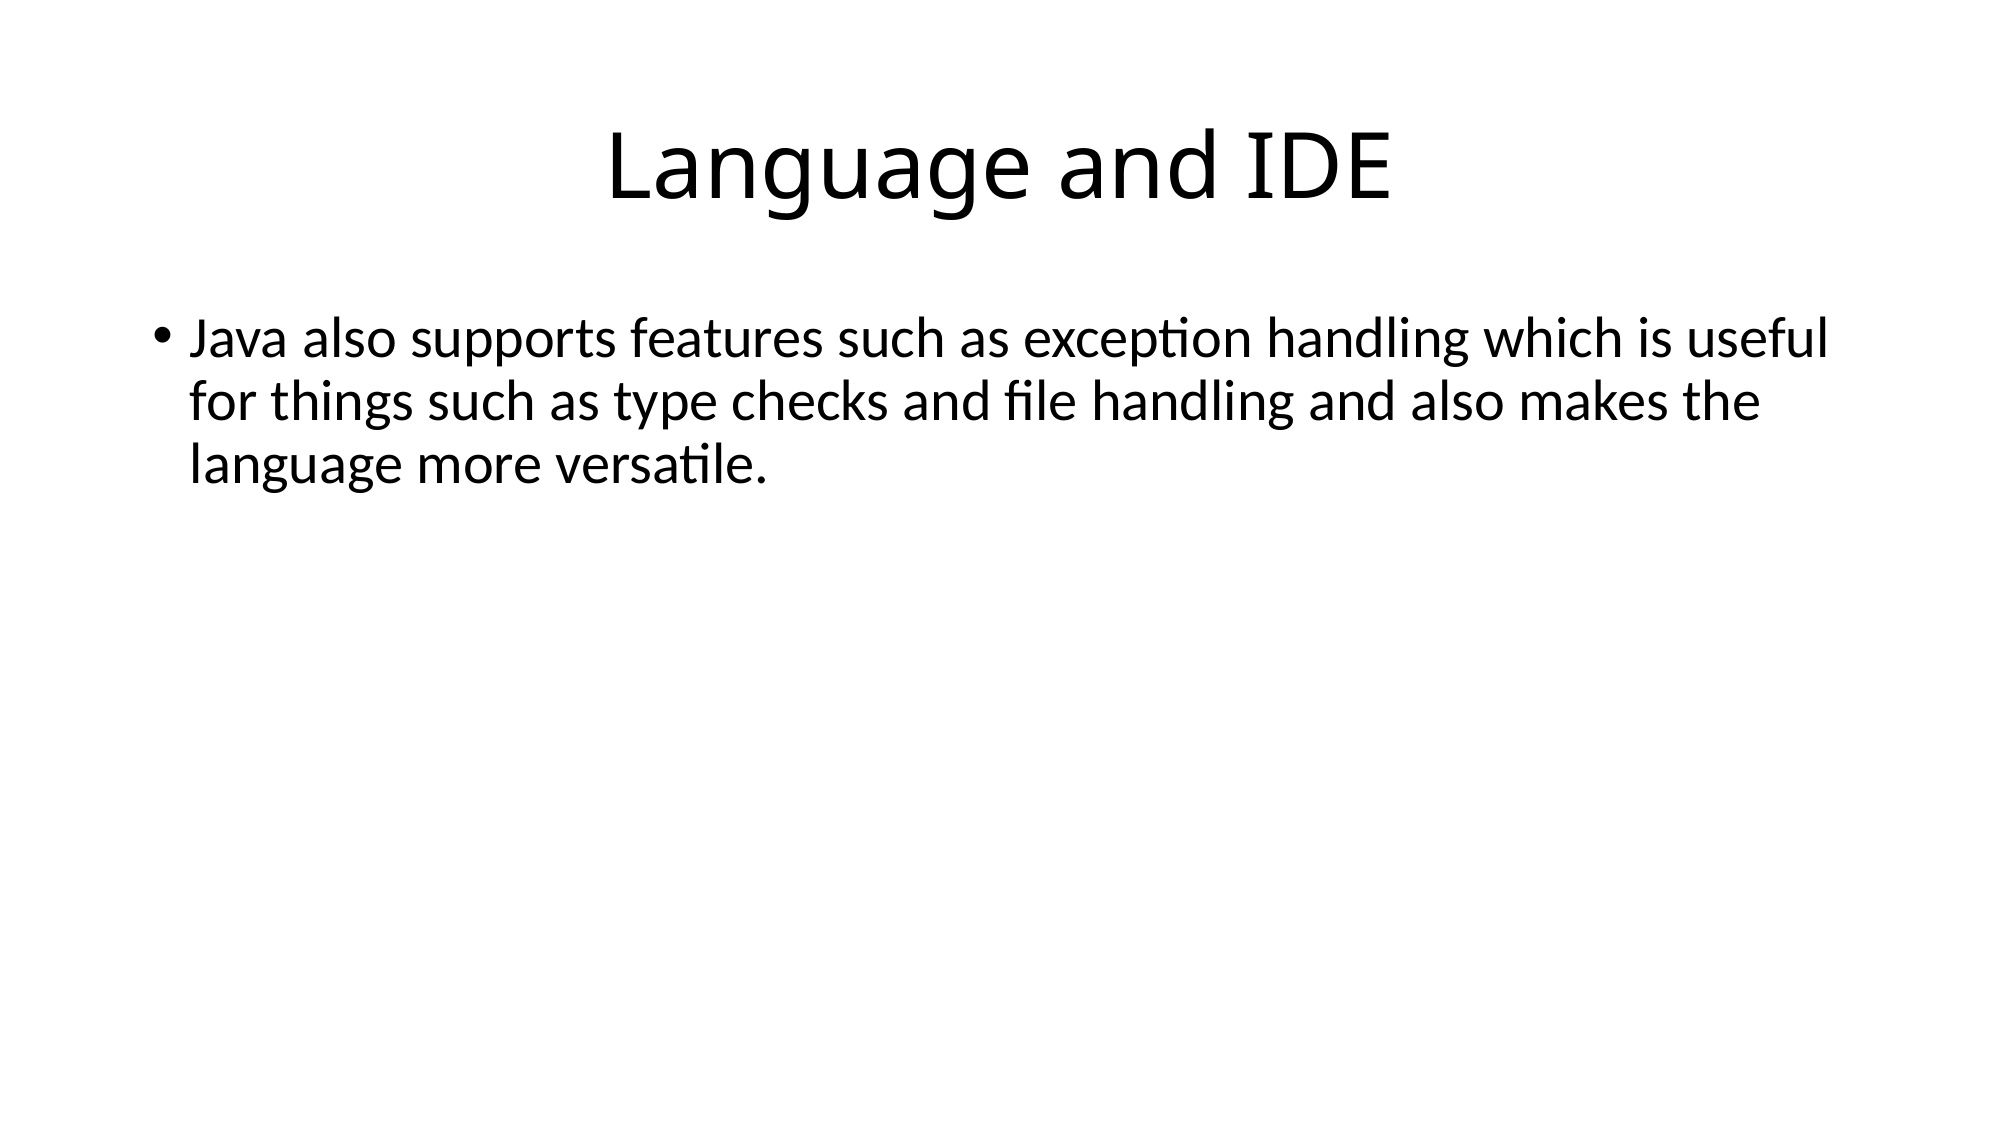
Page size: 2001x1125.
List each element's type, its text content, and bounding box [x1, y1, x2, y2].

title Language and IDE [137, 59, 1863, 278]
list Java also supports features such as exception handling which is useful for things such as type checks and file handling and also makes the language more versatile. [137, 299, 1863, 1014]
